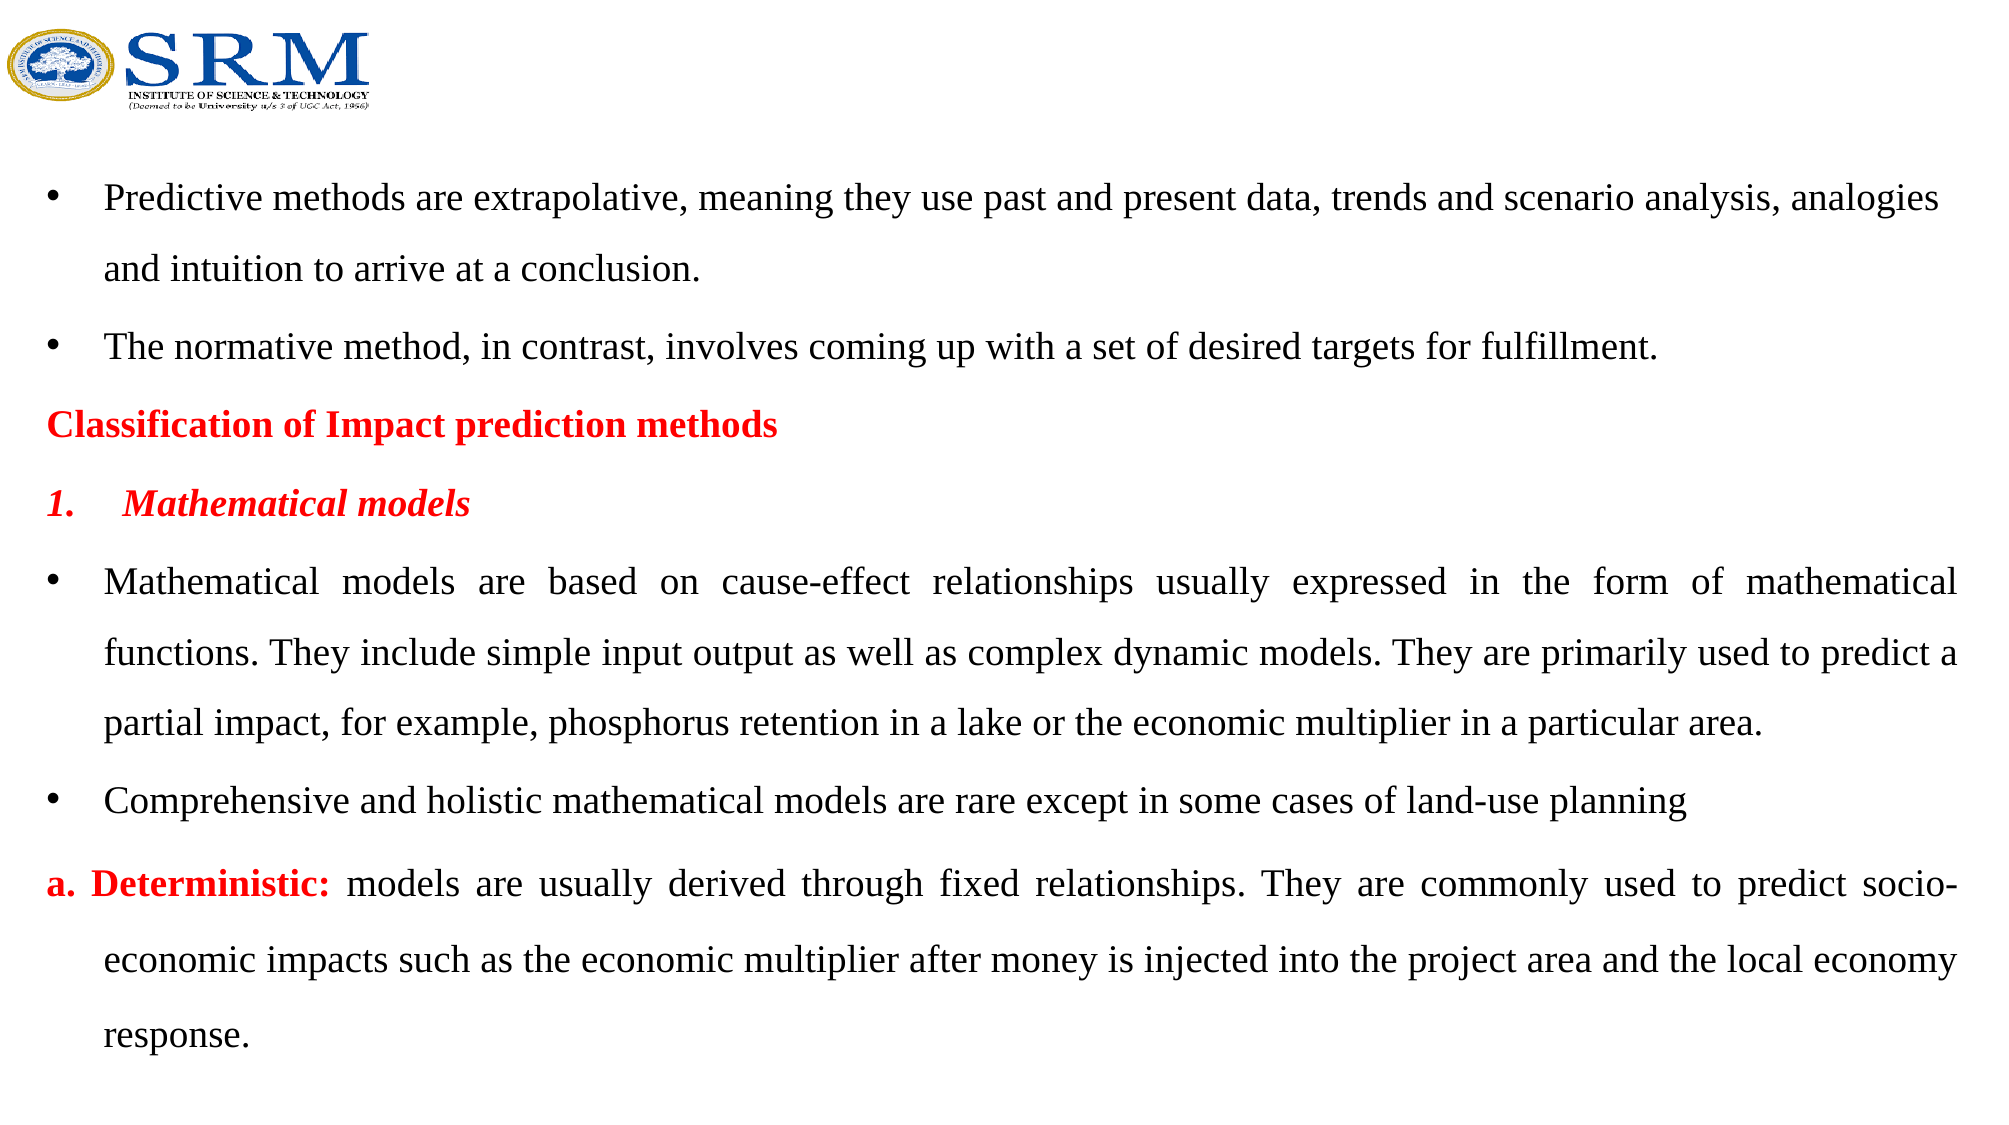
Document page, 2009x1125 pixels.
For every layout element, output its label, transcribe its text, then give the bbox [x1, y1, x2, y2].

list Predictive methods are extrapolative, meaning they use past and present data, trends and scenario analysis, analogies and intuition to arrive at a conclusion. The normative method, in contrast, involves coming up with a set of desired targets for fulfillment. Classification of Impact prediction methods Mathematical models Mathematical models are based on cause-effect relationships usually expressed in the form of mathematical functions. They include simple input output as well as complex dynamic models. They are primarily used to predict a partial impact, for example, phosphorus retention in a lake or the economic multiplier in a particular area. Comprehensive and holistic mathematical models are rare except in some cases of land-use planning a. Deterministic: models are usually derived through fixed relationships. They are commonly used to predict socio-economic impacts such as the economic multiplier after money is injected into the project area and the local economy response. [31, 140, 1977, 1079]
picture [0, 0, 378, 140]
